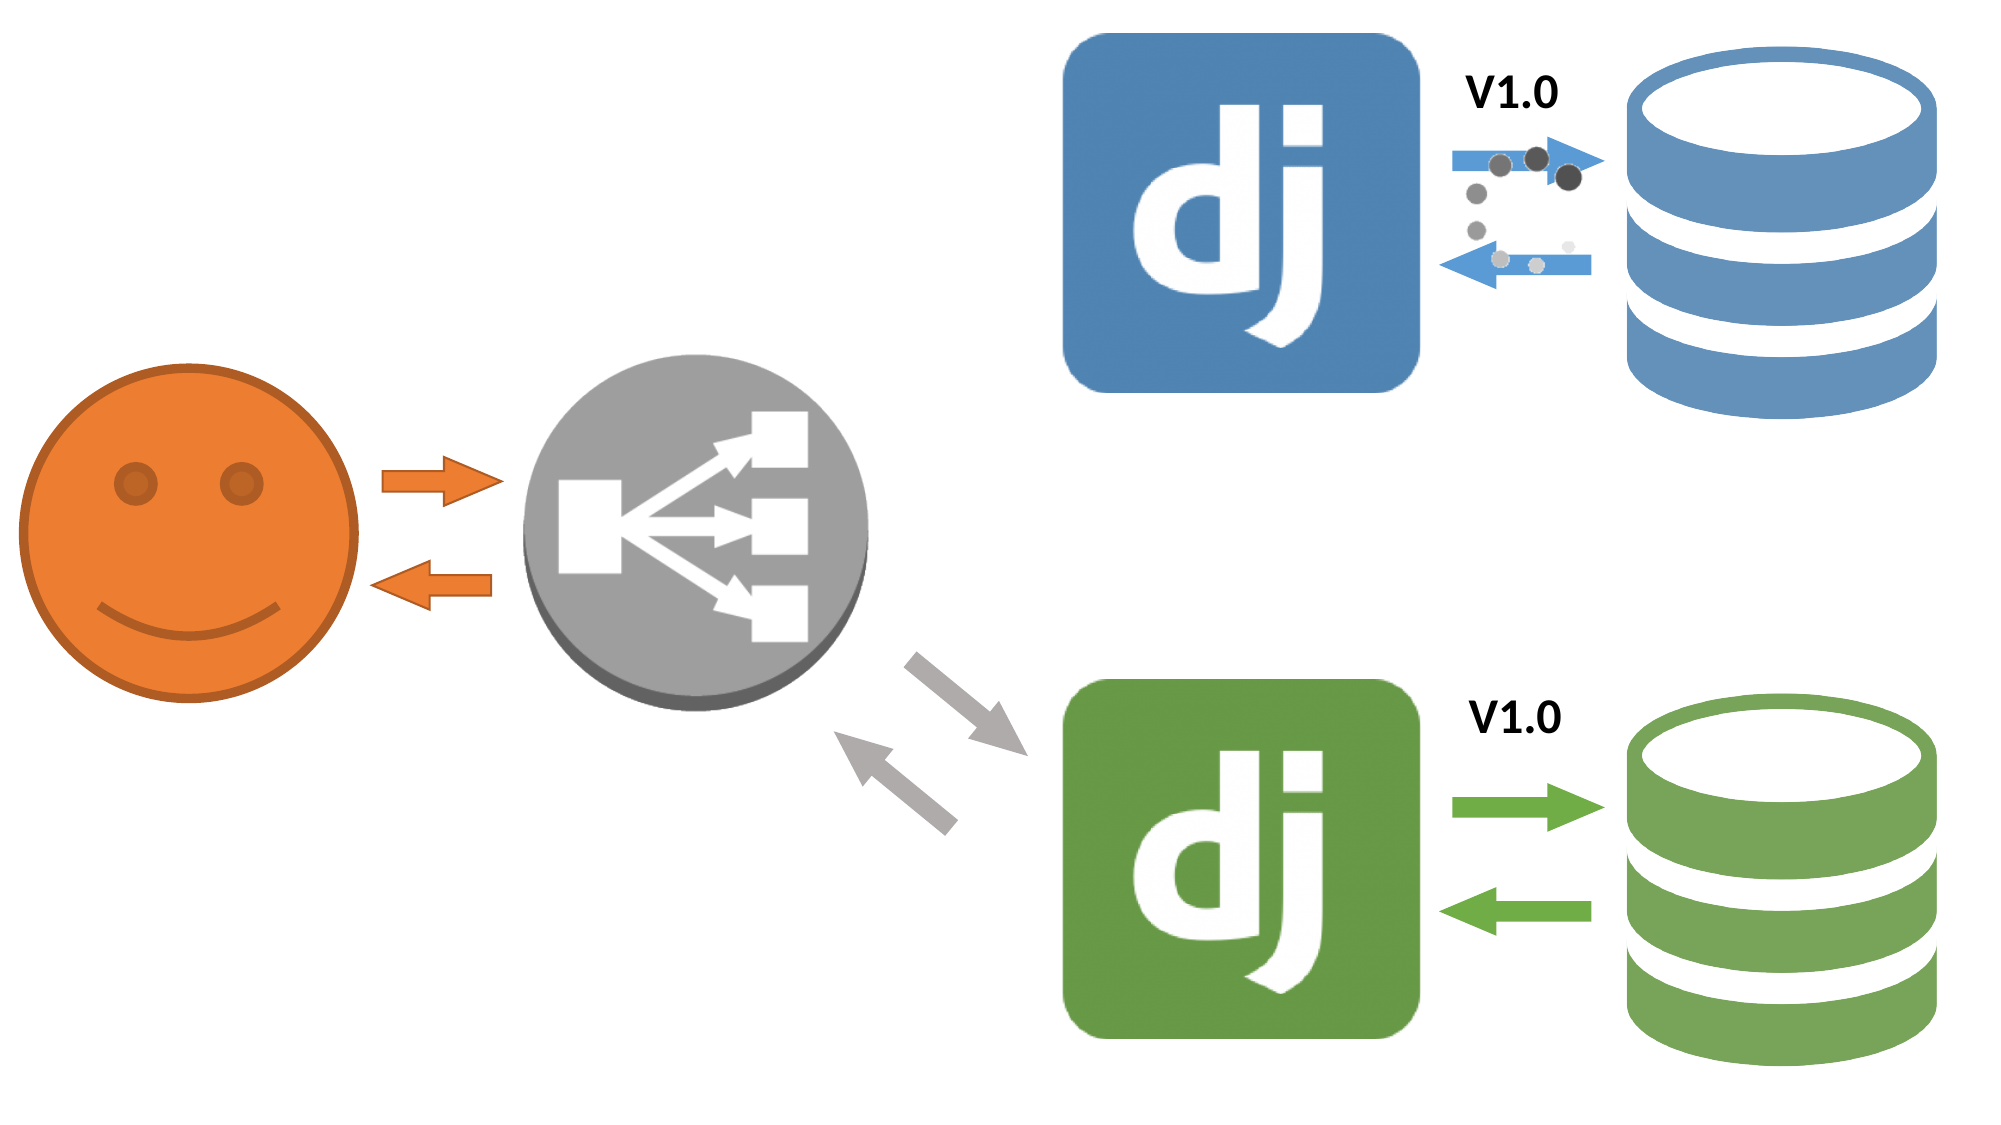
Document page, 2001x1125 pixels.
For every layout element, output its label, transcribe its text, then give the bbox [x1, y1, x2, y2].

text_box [372, 456, 502, 610]
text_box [847, 667, 1014, 821]
picture [1061, 8, 2000, 457]
picture [515, 353, 876, 713]
picture [1559, 670, 2000, 1104]
text_box [22, 367, 356, 700]
picture [1061, 679, 1421, 1039]
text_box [1438, 783, 1605, 936]
text_box V1.0 [1422, 676, 1559, 751]
